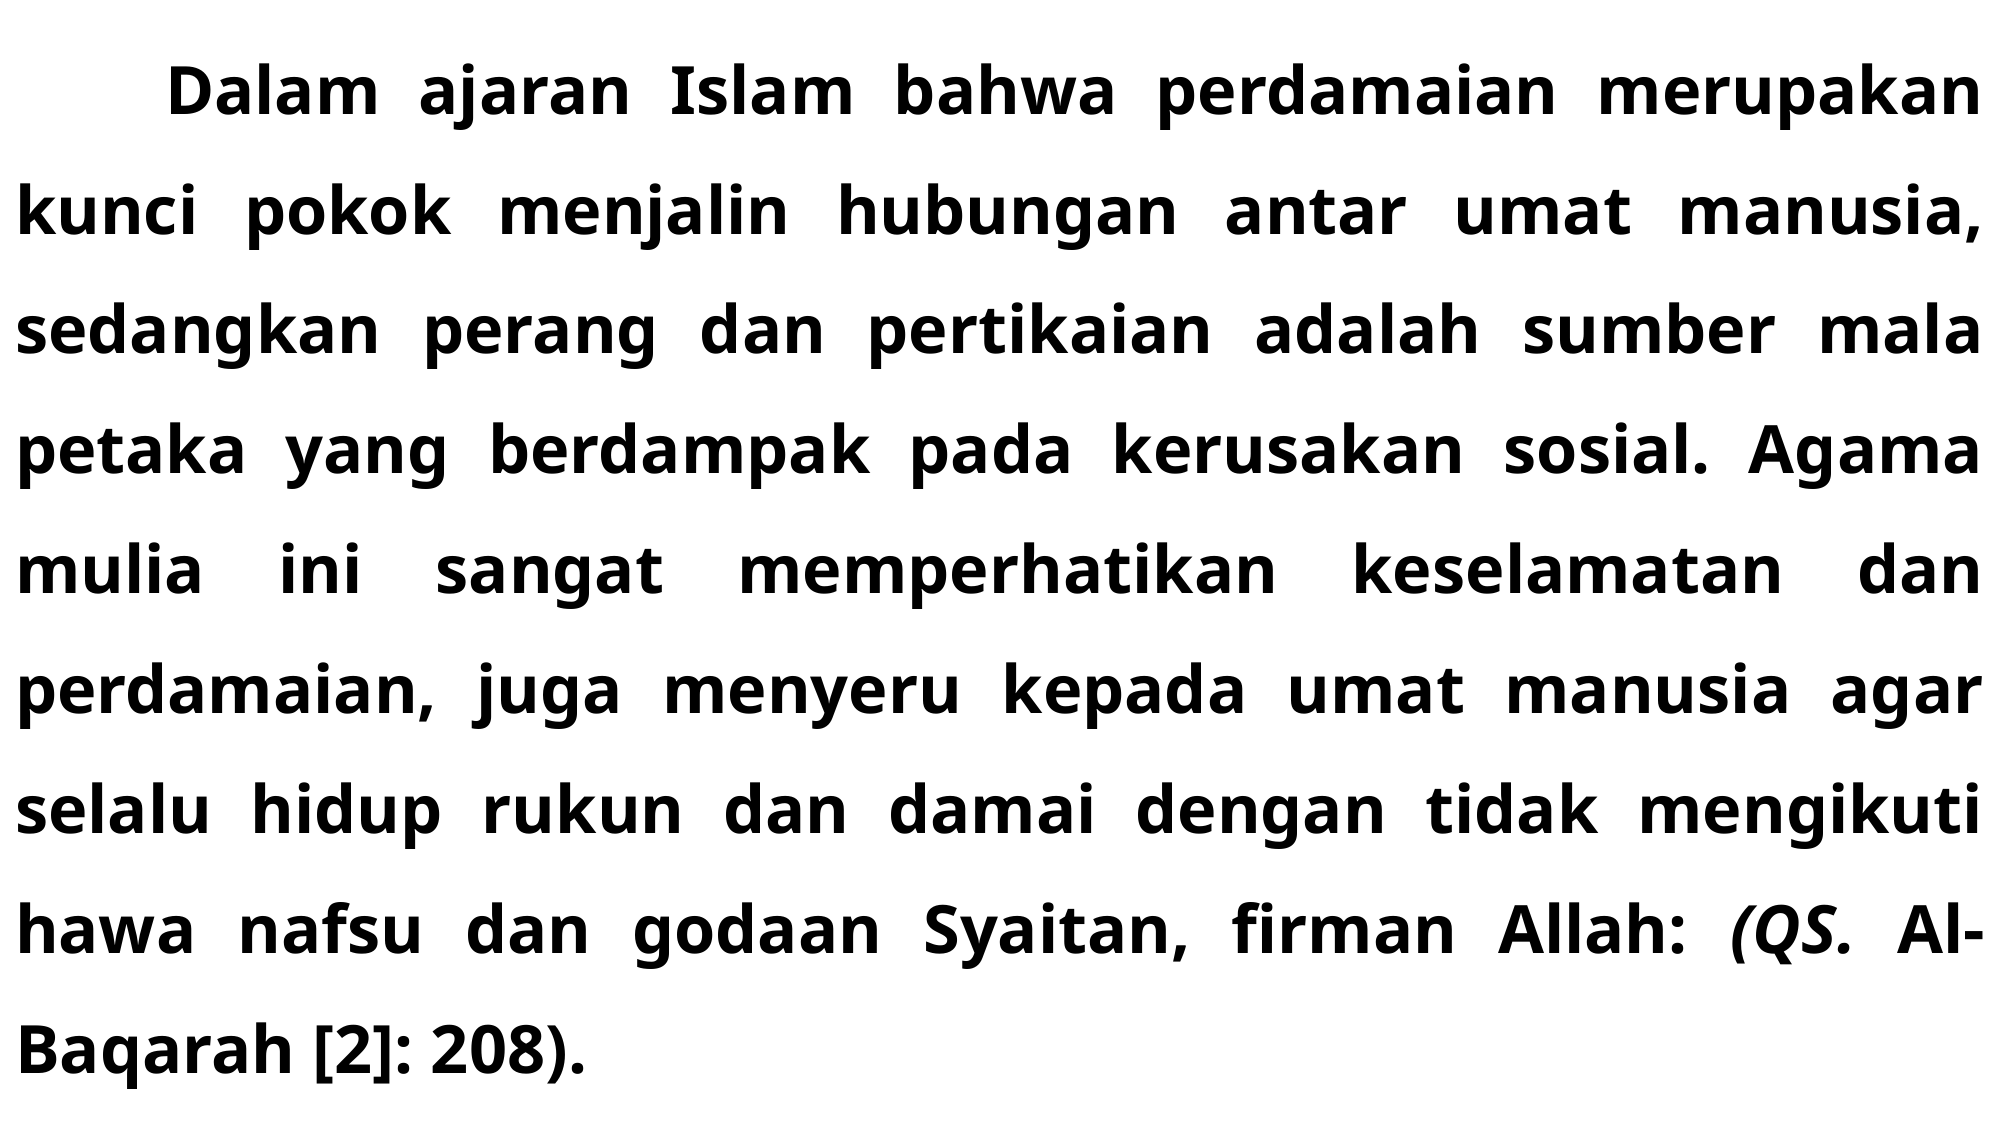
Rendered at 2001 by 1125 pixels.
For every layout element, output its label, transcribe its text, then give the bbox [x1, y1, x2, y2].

list Dalam ajaran Islam bahwa perdamaian merupakan kunci pokok menjalin hubungan antar umat manusia, sedangkan perang dan pertikaian adalah sumber mala petaka yang berdampak pada kerusakan sosial. Agama mulia ini sangat memperhatikan keselamatan dan perdamaian, juga menyeru kepada umat manusia agar selalu hidup rukun dan damai dengan tidak mengikuti hawa nafsu dan godaan Syaitan, firman Allah: (QS. Al-Baqarah [2]: 208). [0, 0, 2000, 1125]
